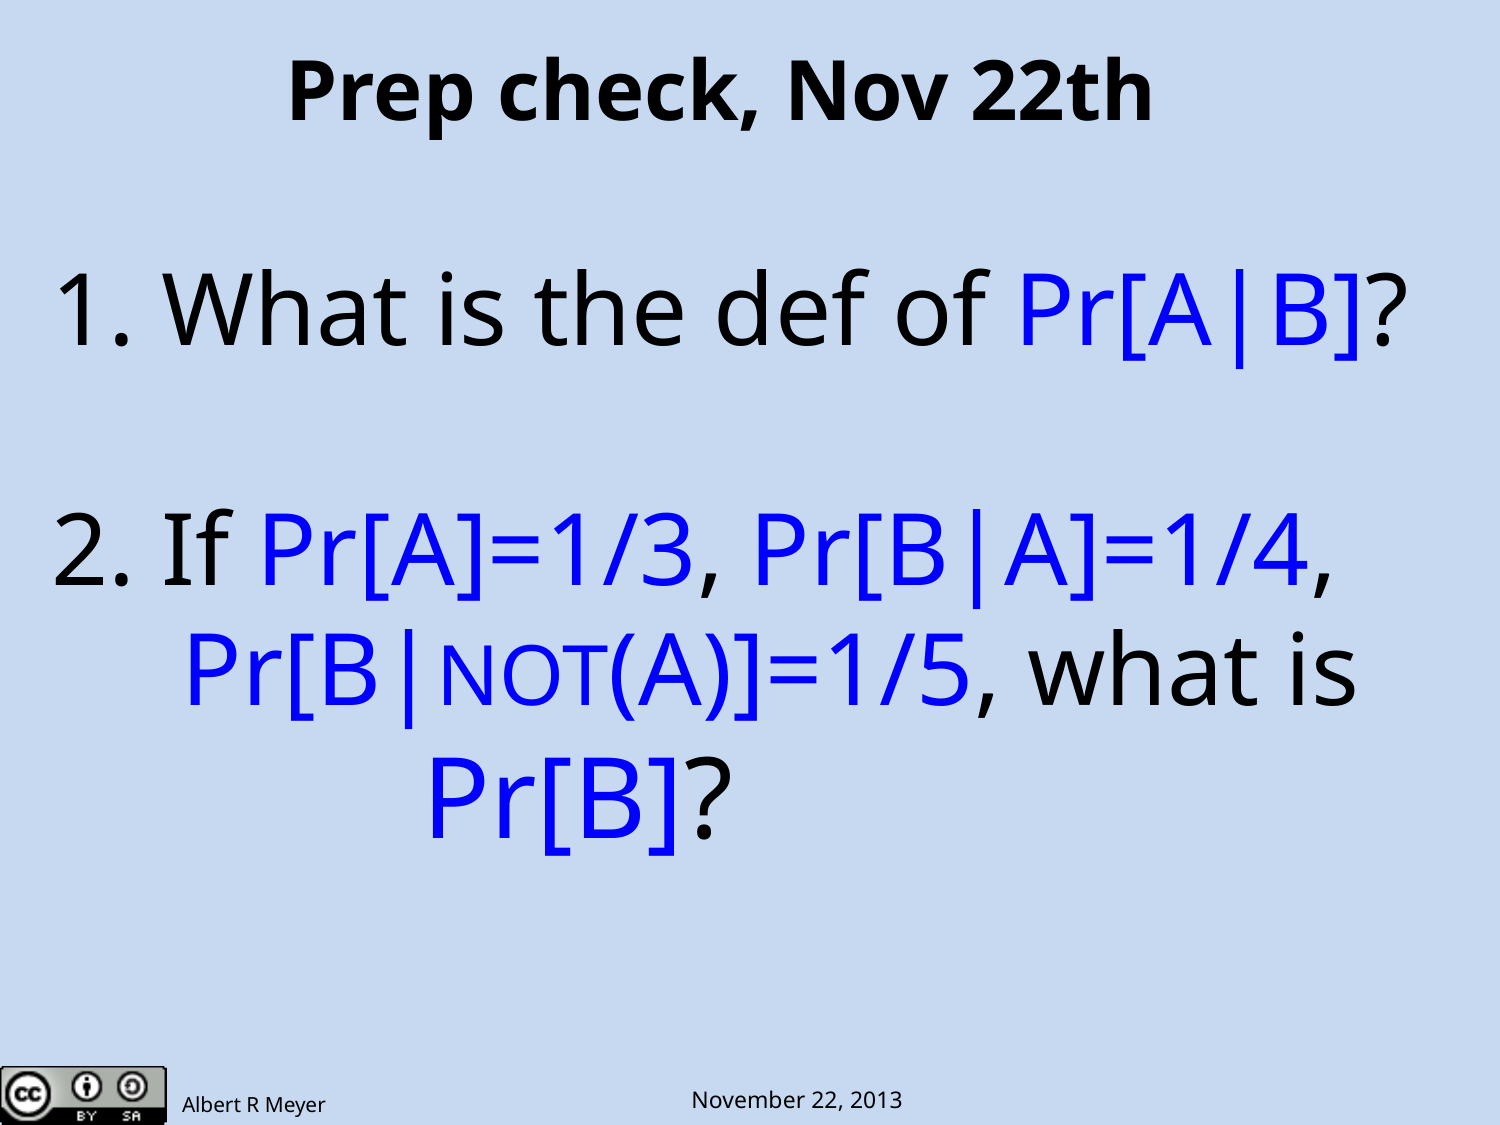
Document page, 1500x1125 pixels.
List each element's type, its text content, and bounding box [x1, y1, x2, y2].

picture [0, 1066, 167, 1125]
text_box Prep check, Nov 22th [270, 29, 1245, 145]
text_box 1. What is the def of Pr[A|B]? 2. If Pr[A]=1/3, Pr[B|A]=1/4, Pr[B|NOT(A)]=1/5, what is Pr[B]? [37, 238, 1467, 888]
